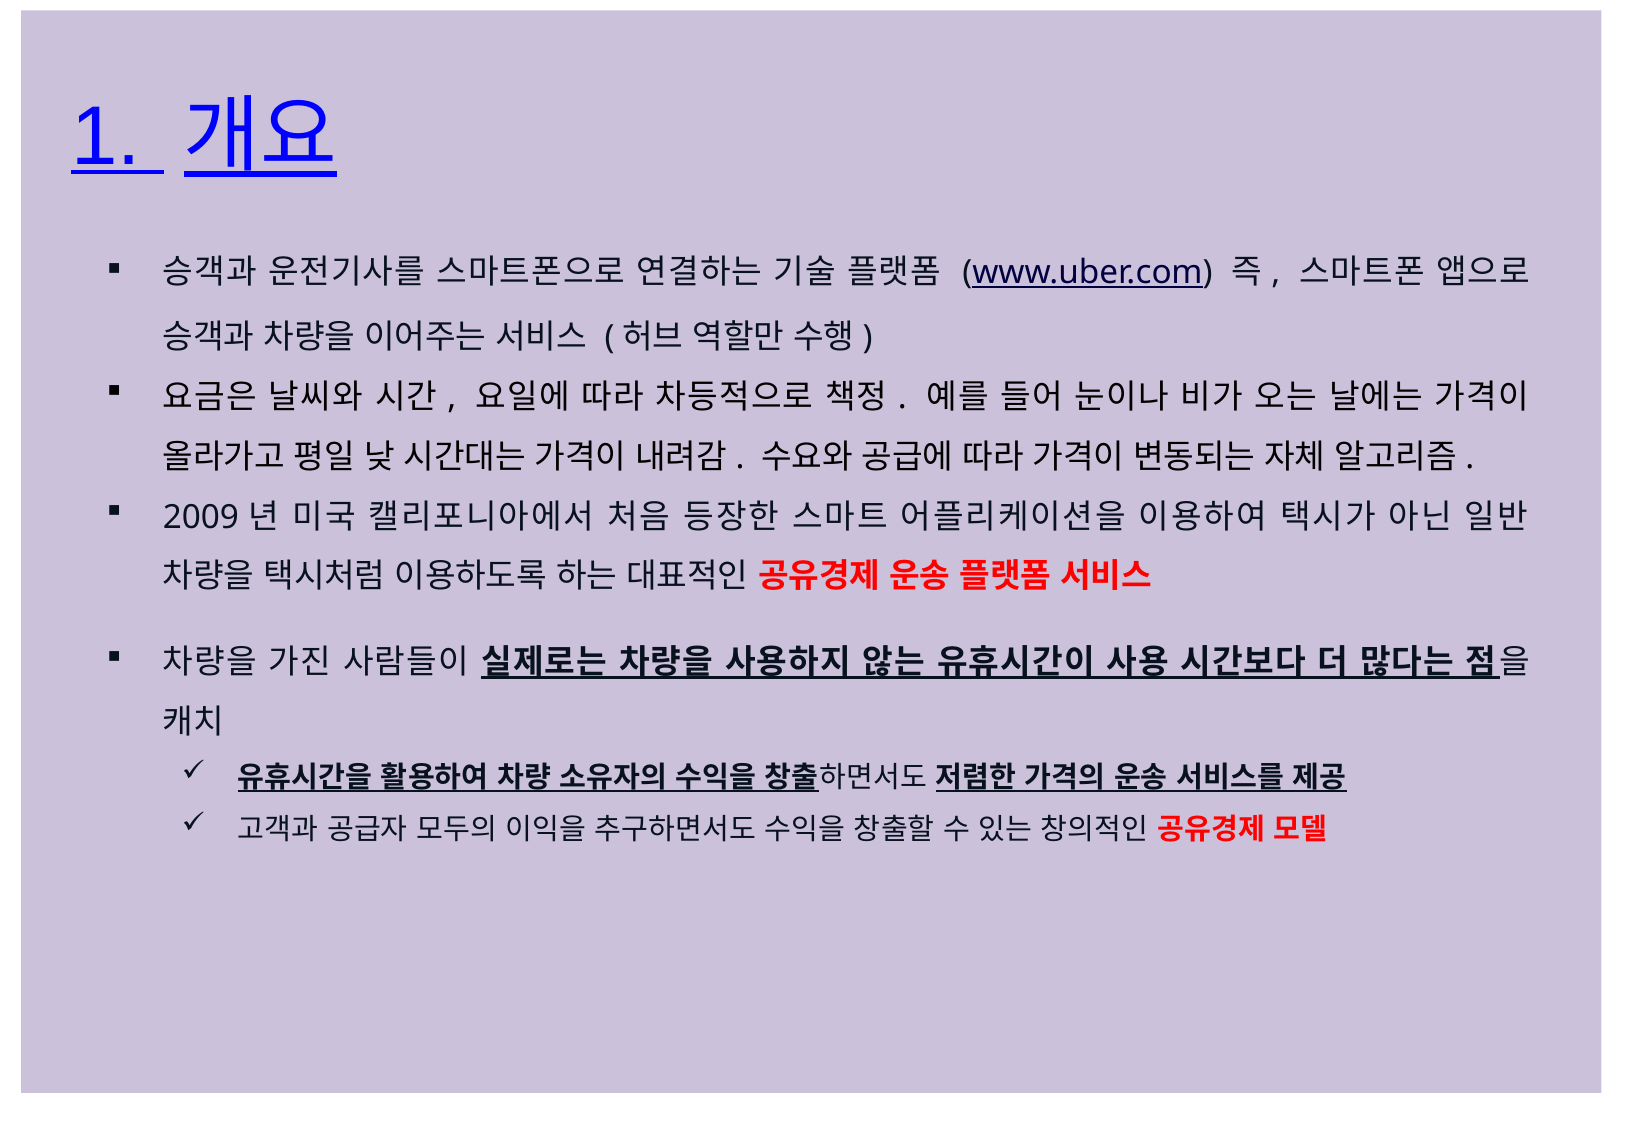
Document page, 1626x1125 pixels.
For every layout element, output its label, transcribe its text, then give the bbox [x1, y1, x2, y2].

text_box 1. 개요 [56, 74, 1368, 189]
text_box [19, 8, 1603, 1095]
text_box 승객과 운전기사를 스마트폰으로 연결하는 기술 플랫폼 (www.uber.com) 즉, 스마트폰 앱으로 승객과 차량을 이어주는 서비스 (허브 역할만 수행) 요금은 날씨와 시간, 요일에 따라 차등적으로 책정. 예를 들어 눈이나 비가 오는 날에는 가격이 올라가고 평일 낮 시간대는 가격이 내려감. 수요와 공급에 따라 가격이 변동되는 자체 알고리즘. 2009년 미국 캘리포니아에서 처음 등장한 스마트 어플리케이션을 이용하여 택시가 아닌 일반 차량을 택시처럼 이용하도록 하는 대표적인 공유경제 운송 플랫폼 서비스 차량을 가진 사람들이 실제로는 차량을 사용하지 않는 유휴시간이 사용 시간보다 더 많다는 점을 캐치 유휴시간을 활용하여 차량 소유자의 수익을 창출하면서도 저렴한 가격의 운송 서비스를 제공 고객과 공급자 모두의 이익을 추구하면서도 수익을 창출할 수 있는 창의적인 공유경제 모델 [91, 219, 1545, 879]
